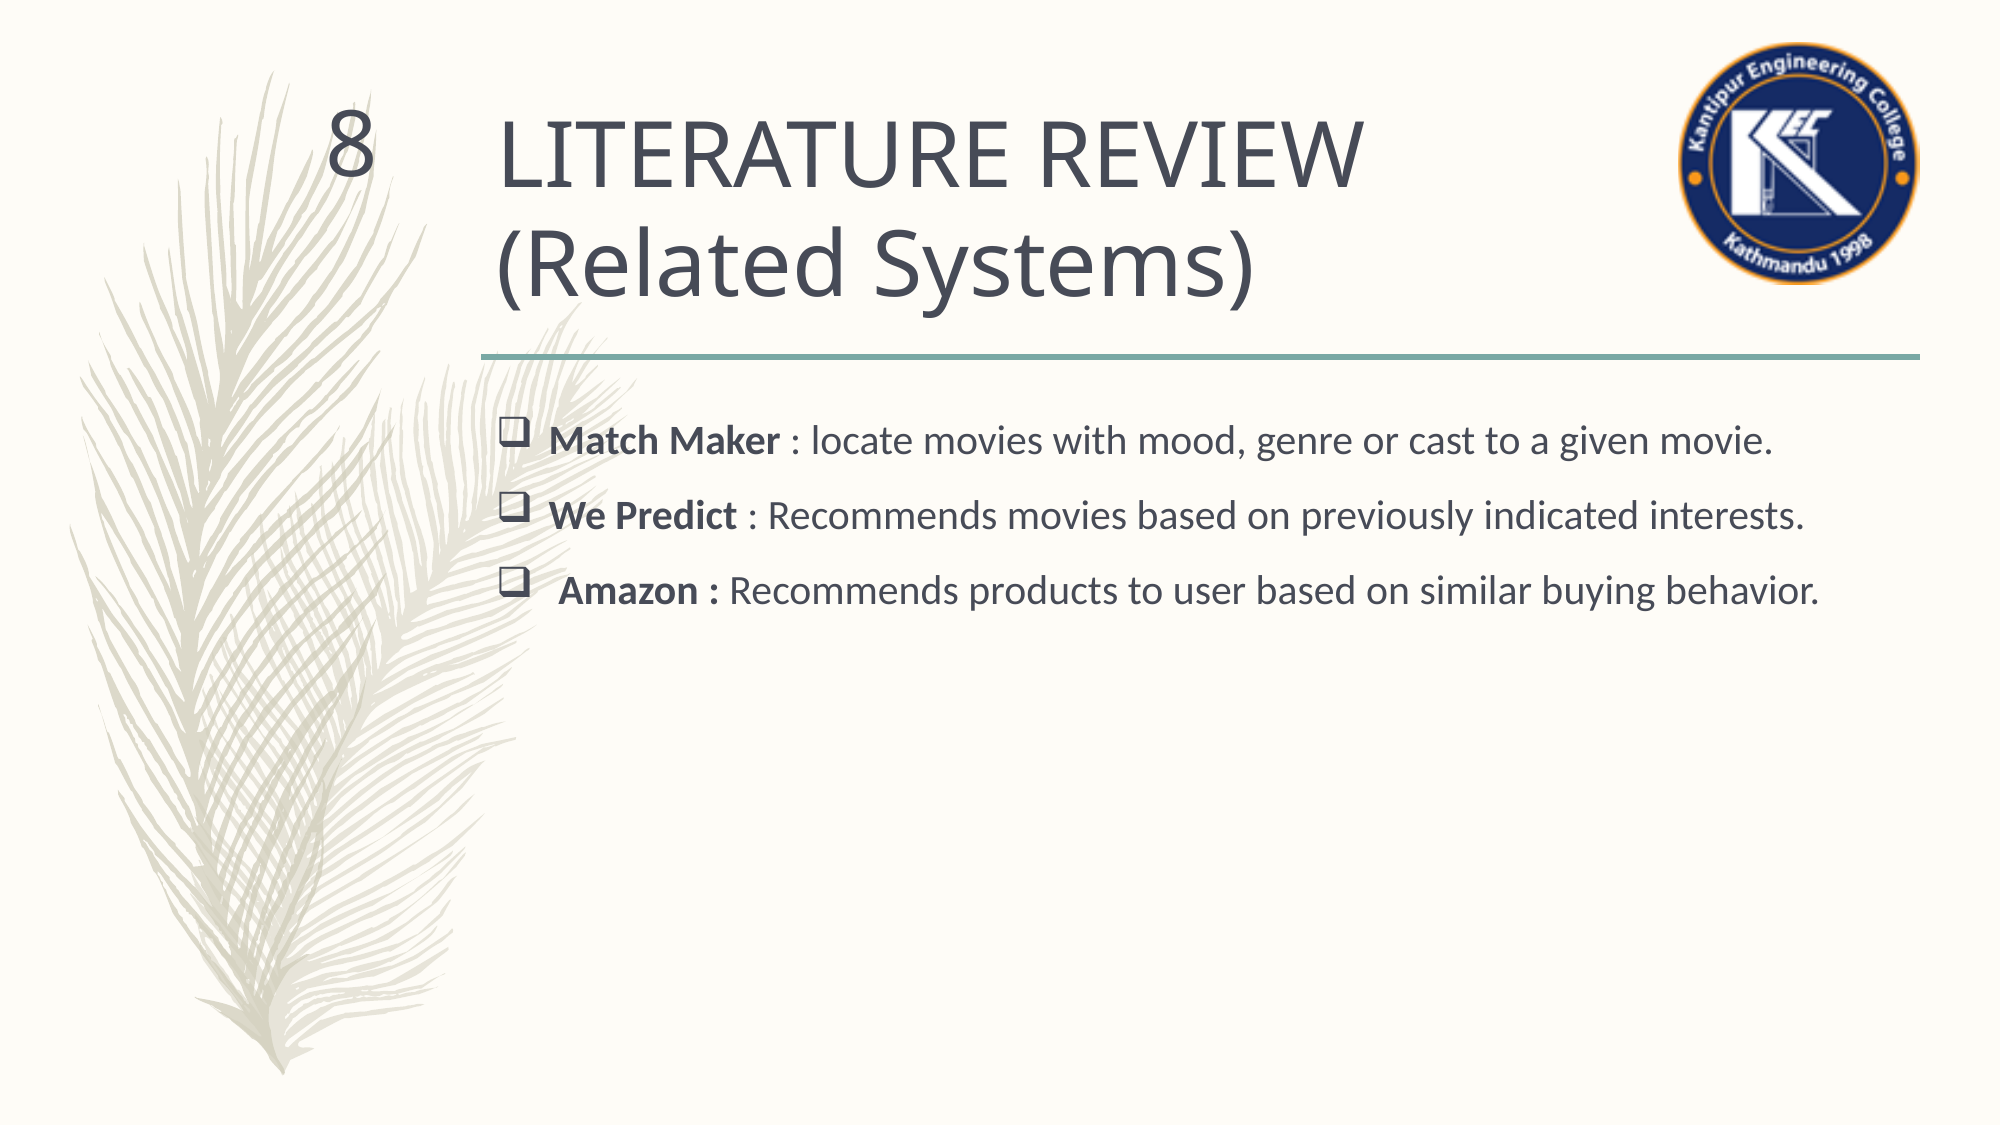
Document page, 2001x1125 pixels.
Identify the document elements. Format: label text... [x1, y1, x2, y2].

list Match Maker : locate movies with mood, genre or cast to a given movie. We Predict : Recommends movies based on previously indicated interests. Amazon : Recommends products to user based on similar buying behavior. [481, 399, 1920, 999]
title LITERATURE REVIEW (Related Systems) [481, 93, 1920, 339]
picture [1677, 42, 1921, 285]
slide_number 8 [84, 118, 394, 218]
